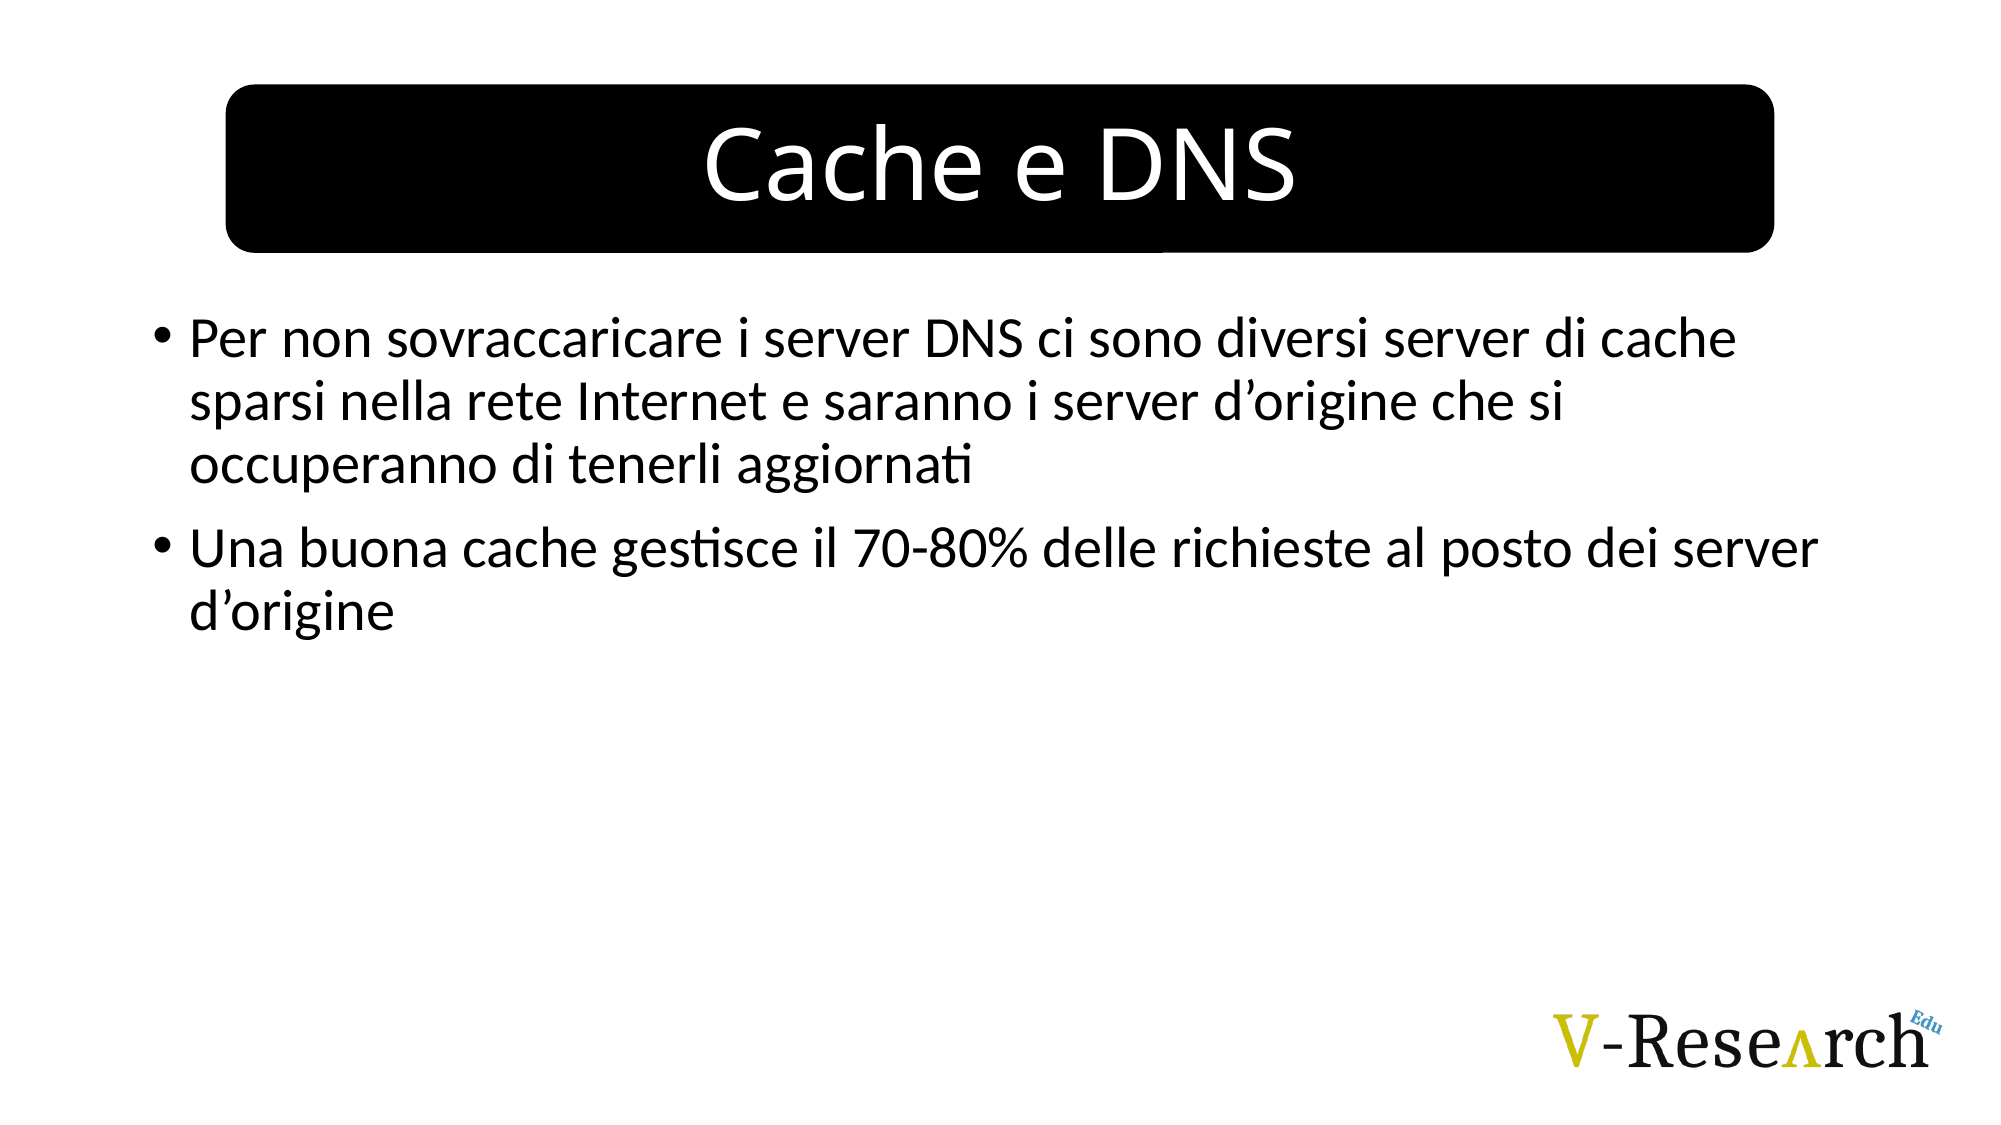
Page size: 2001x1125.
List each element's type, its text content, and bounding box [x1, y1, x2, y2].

list Per non sovraccaricare i server DNS ci sono diversi server di cache sparsi nella rete Internet e saranno i server d’origine che si occuperanno di tenerli aggiornati Una buona cache gestisce il 70-80% delle richieste al posto dei server d’origine [137, 299, 1863, 1014]
title Cache e DNS [137, 59, 1863, 278]
picture [1548, 1005, 1945, 1071]
